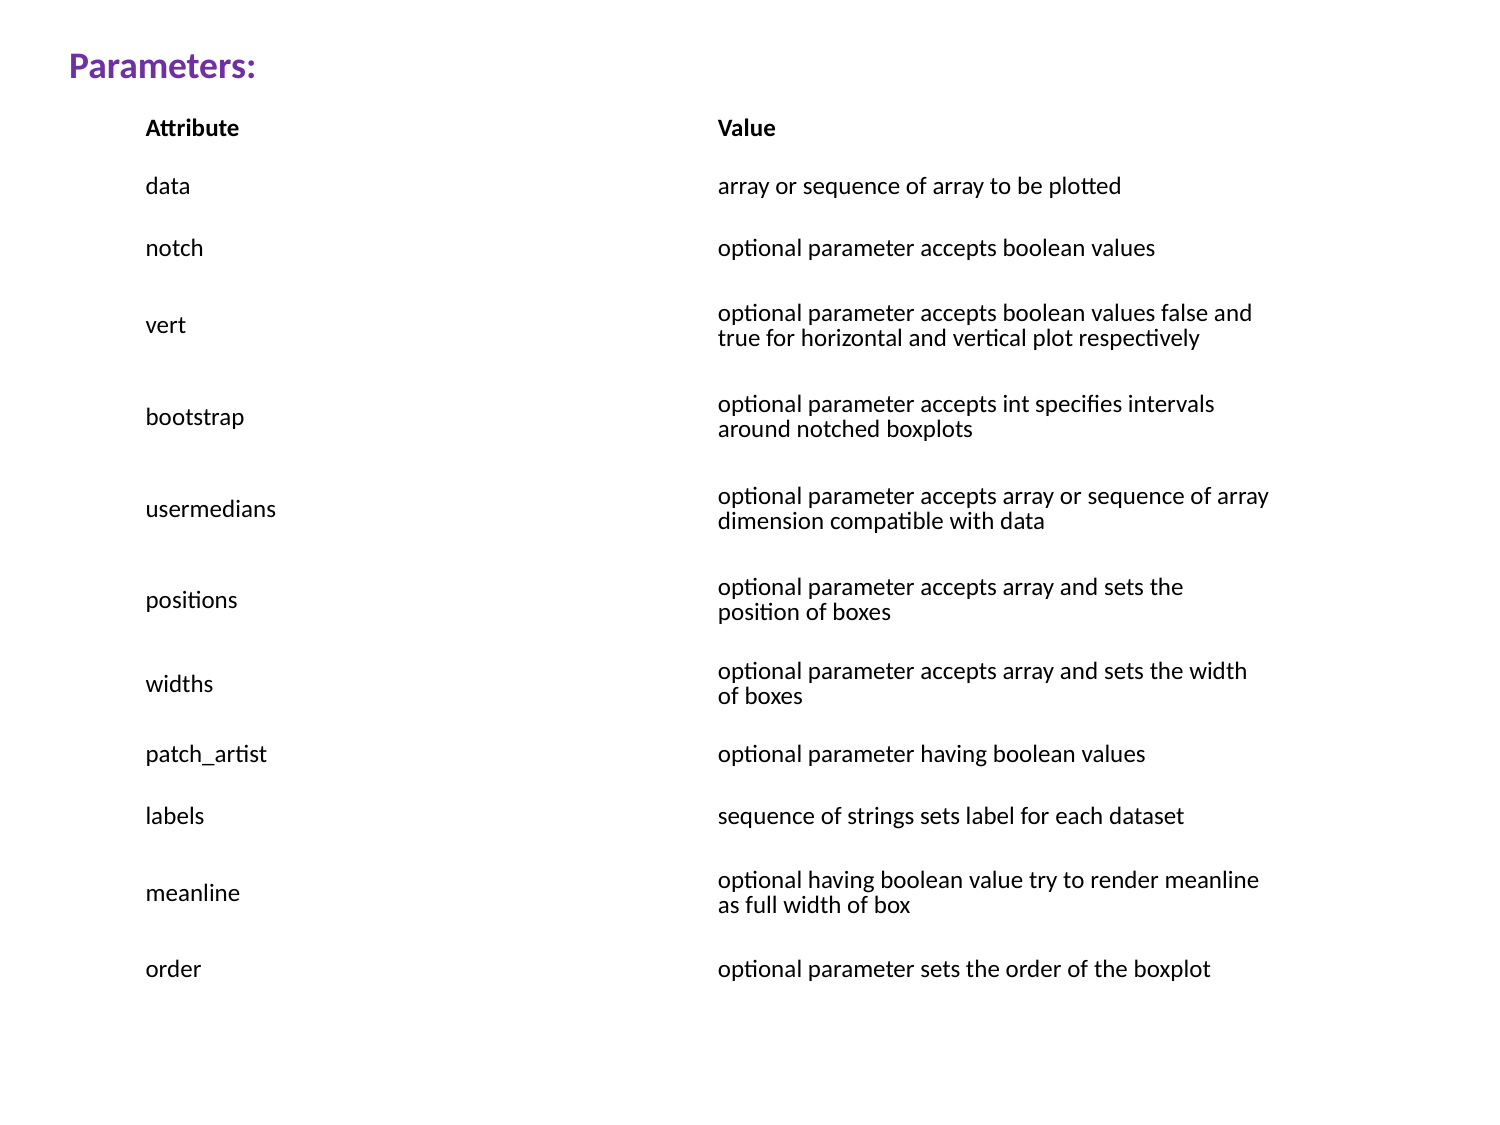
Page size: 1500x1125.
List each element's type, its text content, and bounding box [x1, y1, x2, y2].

table_cell optional having boolean value try to render meanline as full width of box [708, 849, 1280, 941]
table_cell optional parameter accepts array and sets the position of boxes [708, 557, 1280, 647]
table_header Attribute [136, 102, 708, 158]
table_cell optional parameter sets the order of the boxplot [708, 941, 1280, 1003]
table_cell sequence of strings sets label for each dataset [708, 787, 1280, 849]
table_cell patch_artist [136, 725, 708, 787]
table_cell optional parameter accepts boolean values [708, 220, 1280, 282]
text_box Parameters: [69, 41, 1447, 87]
table_header Value [708, 102, 1280, 158]
table_cell data [136, 158, 708, 220]
table_cell optional parameter having boolean values [708, 725, 1280, 787]
table_cell positions [136, 557, 708, 647]
table_cell vert [136, 282, 708, 373]
table_cell optional parameter accepts boolean values false and true for horizontal and vertical plot respectively [708, 282, 1280, 373]
table_cell order [136, 941, 708, 1003]
table_cell bootstrap [136, 373, 708, 465]
table_cell array or sequence of array to be plotted [708, 158, 1280, 220]
table_cell labels [136, 787, 708, 849]
table_cell meanline [136, 849, 708, 941]
table_cell optional parameter accepts int specifies intervals around notched boxplots [708, 373, 1280, 465]
table_cell optional parameter accepts array and sets the width of boxes [708, 647, 1280, 725]
table_cell usermedians [136, 465, 708, 557]
table_cell notch [136, 220, 708, 282]
table_cell optional parameter accepts array or sequence of array dimension compatible with data [708, 465, 1280, 557]
table_cell widths [136, 647, 708, 725]
